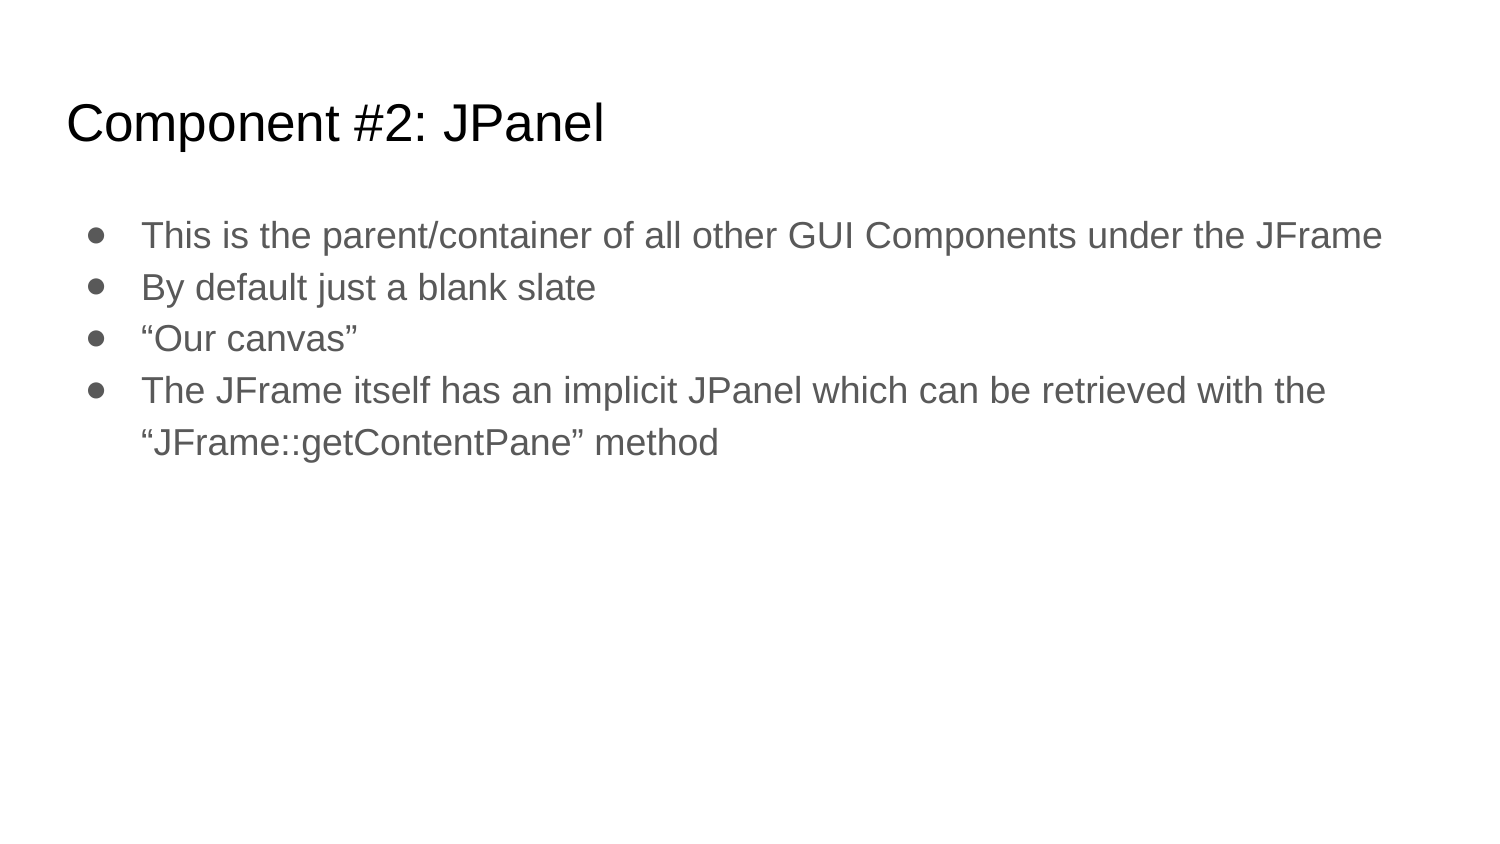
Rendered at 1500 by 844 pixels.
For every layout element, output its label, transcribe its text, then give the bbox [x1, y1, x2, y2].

title Component #2: JPanel [51, 72, 1449, 167]
list This is the parent/container of all other GUI Components under the JFrame By default just a blank slate “Our canvas” The JFrame itself has an implicit JPanel which can be retrieved with the “JFrame::getContentPane” method [51, 189, 1449, 750]
